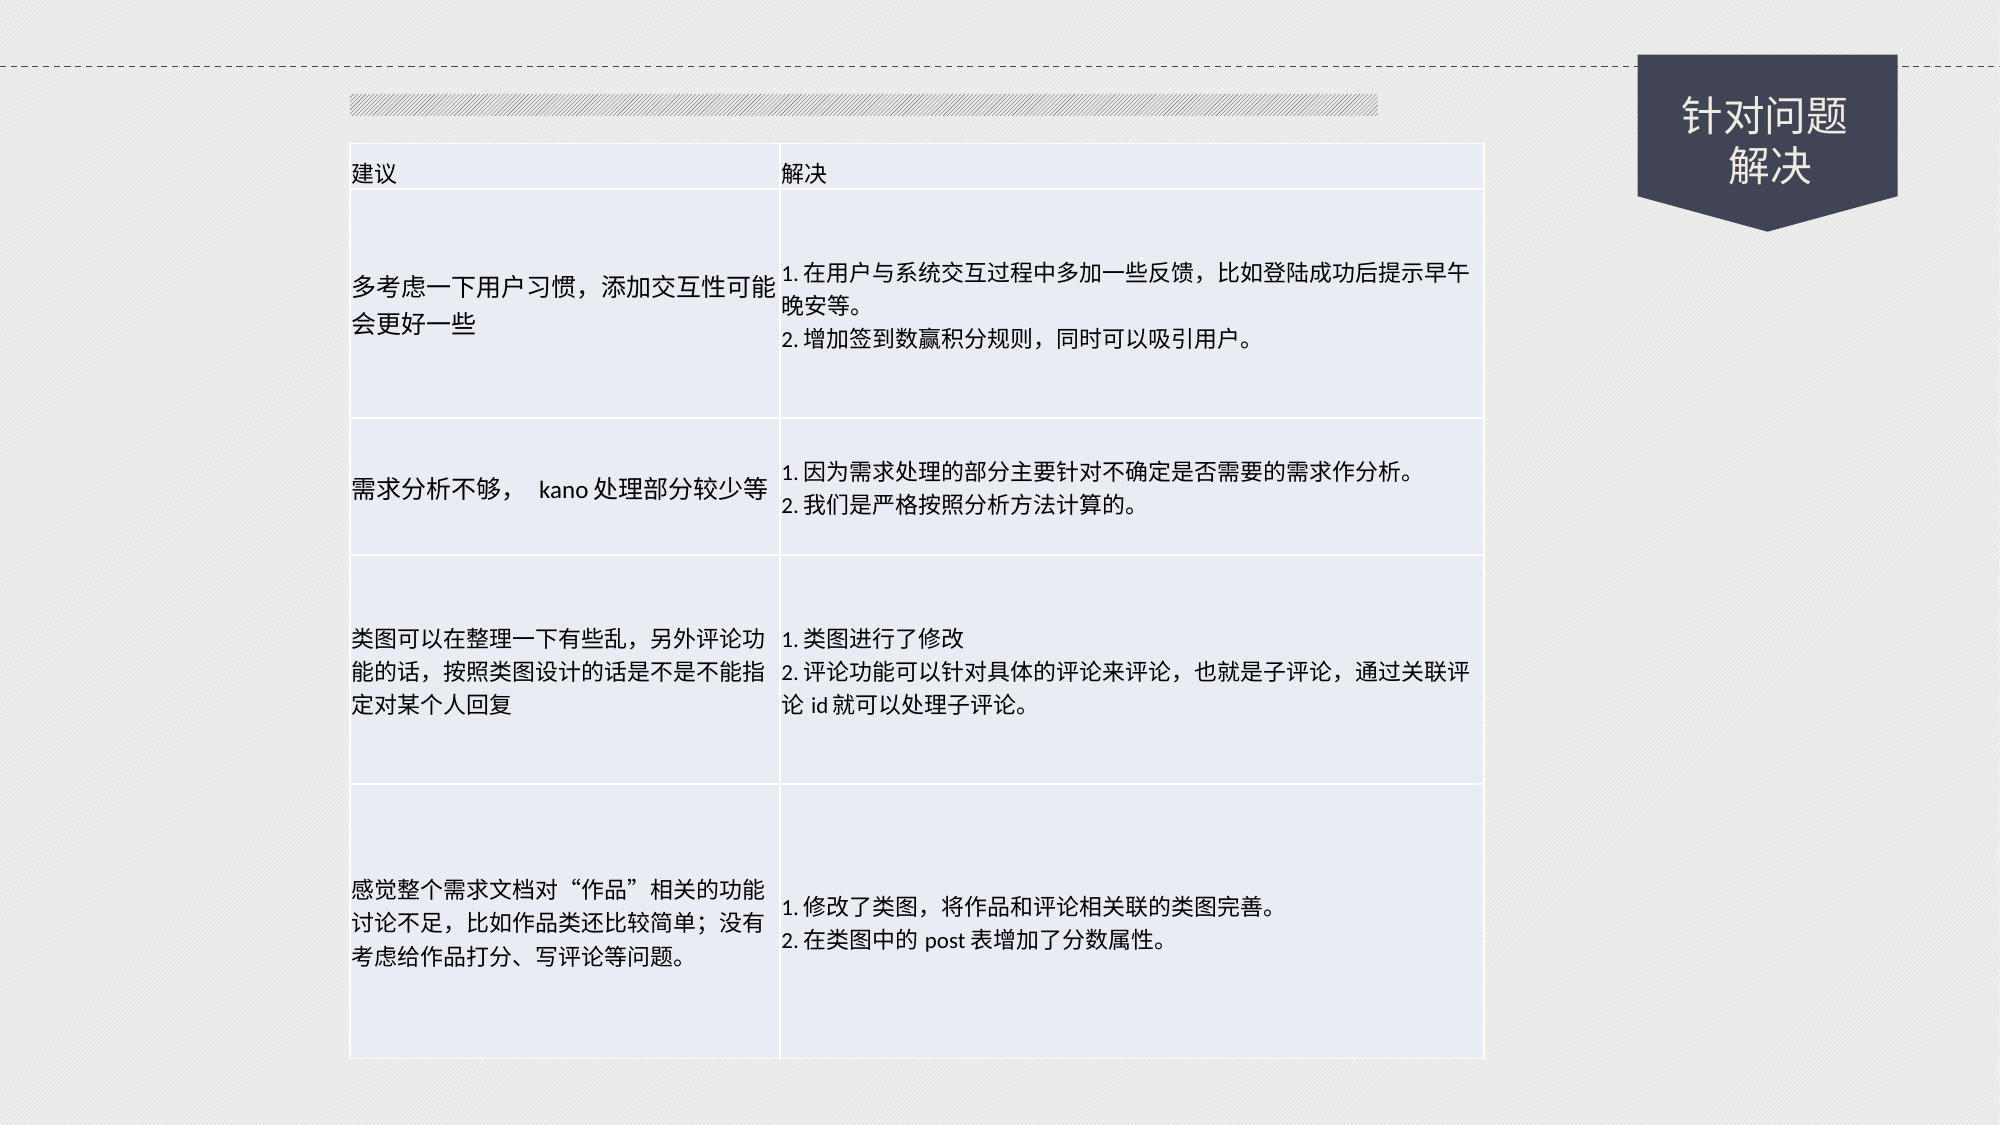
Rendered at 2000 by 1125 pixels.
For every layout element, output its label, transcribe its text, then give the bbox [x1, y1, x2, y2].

table_cell 1.修改了类图，将作品和评论相关联的类图完善。 2.在类图中的post表增加了分数属性。 [781, 785, 1483, 1058]
table_cell 需求分析不够， kano处理部分较少等 [351, 419, 779, 554]
text_box [1635, 78, 1900, 234]
table_cell 1.在用户与系统交互过程中多加一些反馈，比如登陆成功后提示早午晚安等。 2.增加签到数赢积分规则，同时可以吸引用户。 [781, 190, 1483, 417]
text_box [1635, 52, 1900, 65]
table_cell 类图可以在整理一下有些乱，另外评论功能的话，按照类图设计的话是不是不能指定对某个人回复 [351, 556, 779, 783]
text_box 针对问题 解决 [1666, 82, 1864, 197]
table_cell 多考虑一下用户习惯，添加交互性可能会更好一些 [351, 190, 779, 417]
text_box [348, 92, 1380, 118]
table_cell 感觉整个需求文档对“作品”相关的功能讨论不足，比如作品类还比较简单；没有考虑给作品打分、写评论等问题。 [351, 785, 779, 1058]
table_cell 1.因为需求处理的部分主要针对不确定是否需要的需求作分析。 2.我们是严格按照分析方法计算的。 [781, 419, 1483, 554]
table_header 建议 [351, 144, 779, 188]
table_header 解决 [781, 144, 1483, 188]
table_cell 1.类图进行了修改 2.评论功能可以针对具体的评论来评论，也就是子评论，通过关联评论id就可以处理子评论。 [781, 556, 1483, 783]
